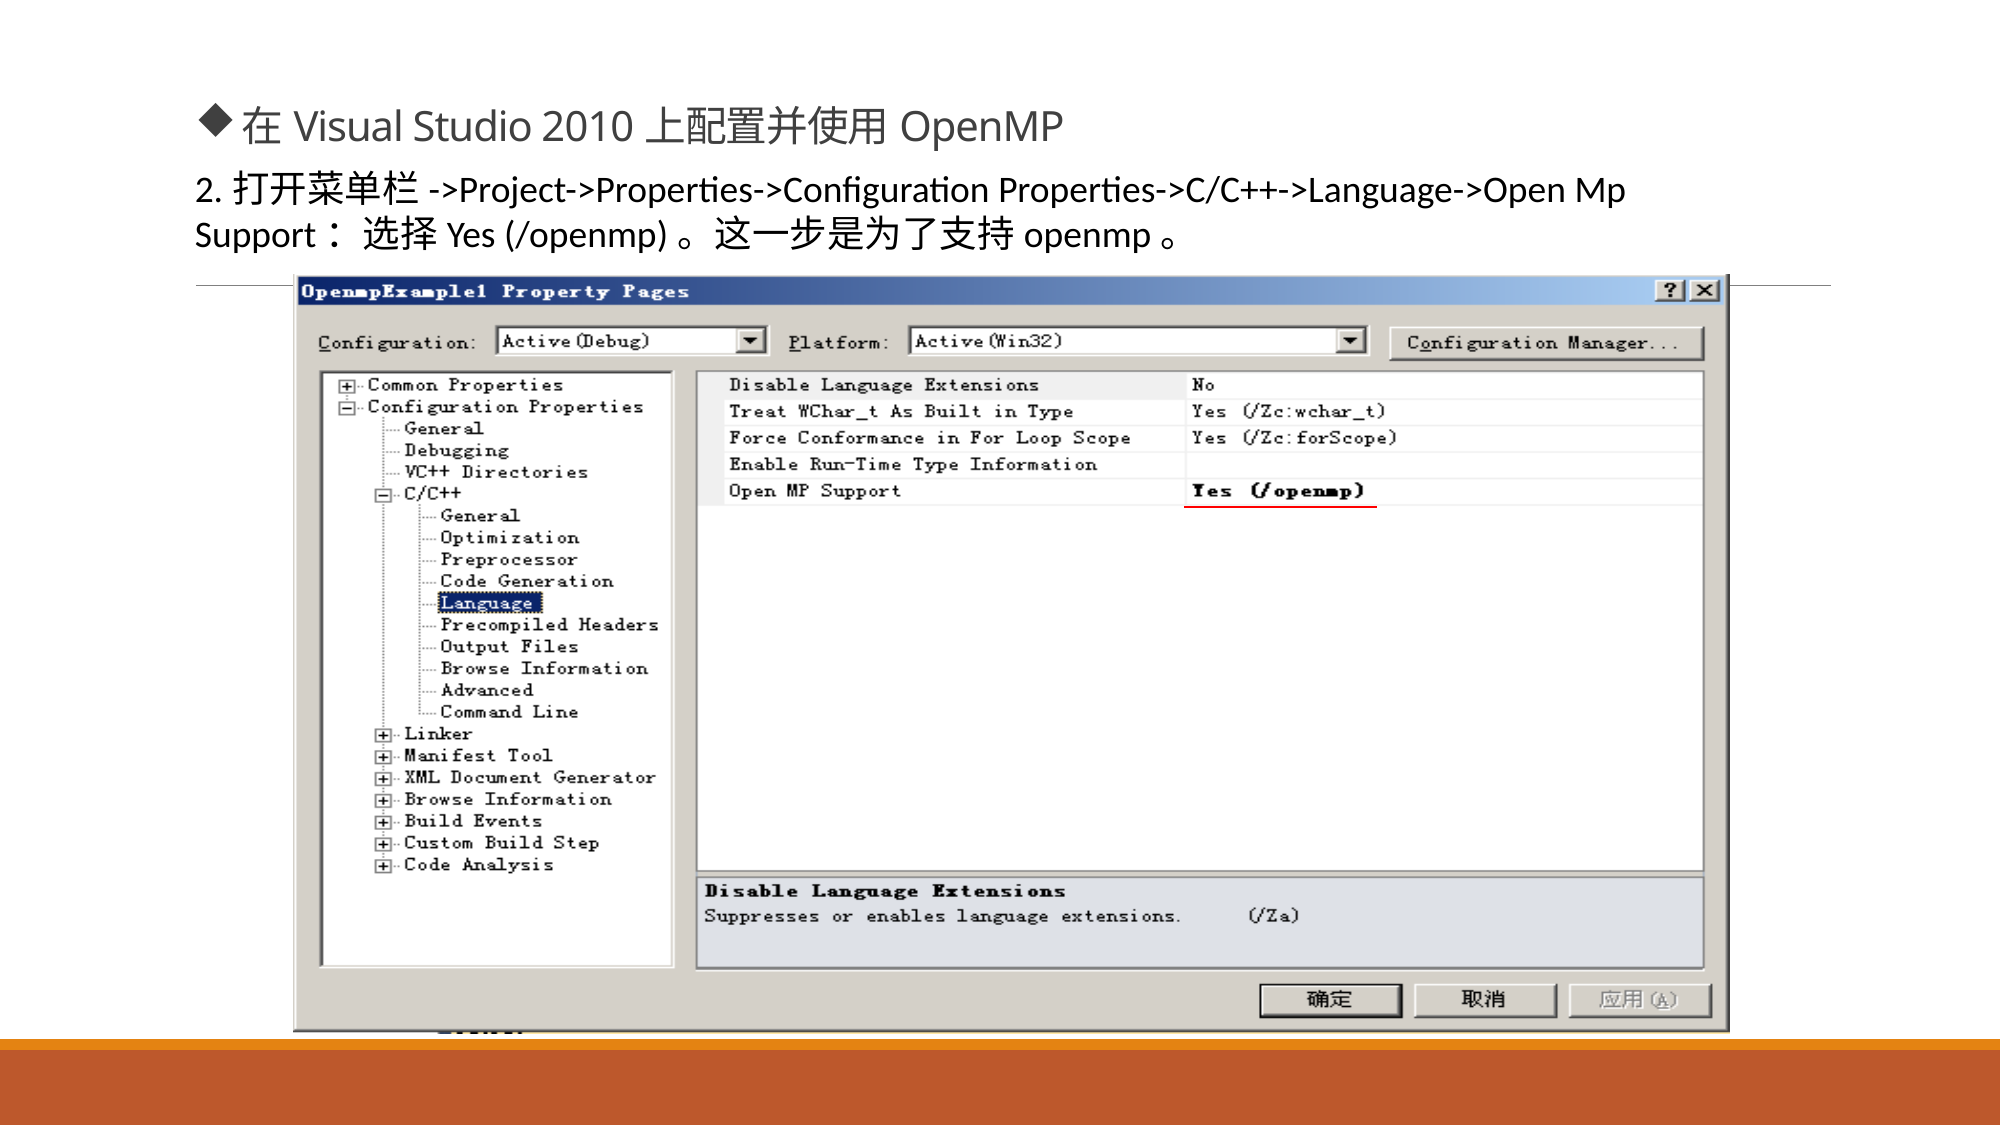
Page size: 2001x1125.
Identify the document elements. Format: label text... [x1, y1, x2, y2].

title 在Visual Studio 2010上配置并使用OpenMP [180, 0, 1714, 157]
text_box 2.打开菜单栏->Project->Properties->Configuration Properties->C/C++->Language->Open Mp Support：选择Yes (/openmp)。这一步是为了支持openmp。 [179, 157, 1714, 308]
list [292, 274, 1730, 1035]
